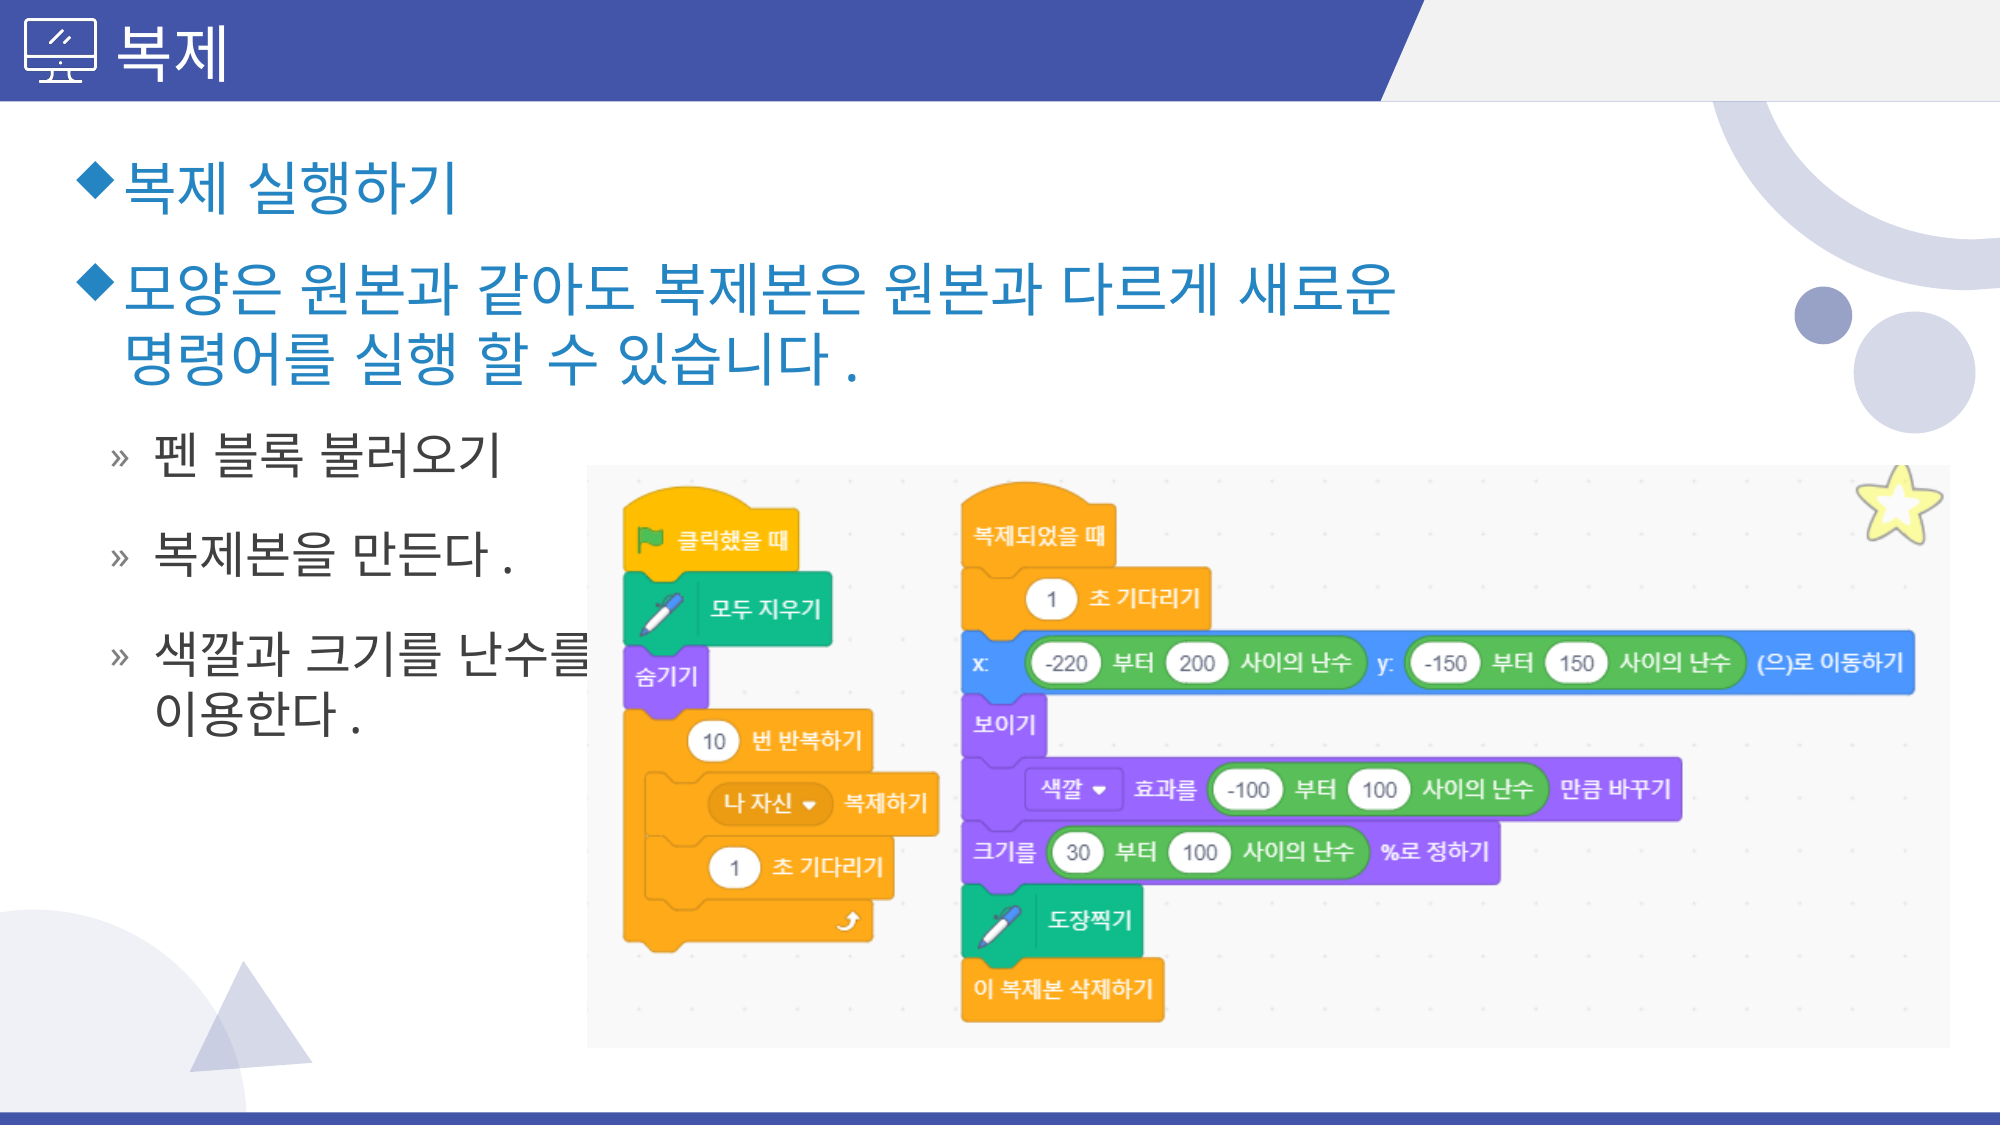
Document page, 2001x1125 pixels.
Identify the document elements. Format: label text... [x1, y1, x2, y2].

picture [24, 14, 97, 87]
text_box 복제 실행하기 모양은 원본과 같아도 복제본은 원본과 다르게 새로운 명령어를 실행 할 수 있습니다. 펜 블록 불러오기 복제본을 만든다. 색깔과 크기를 난수를 이용한다. [50, 144, 1937, 1048]
text_box 복제 [108, 16, 1361, 81]
picture [587, 464, 1951, 1049]
